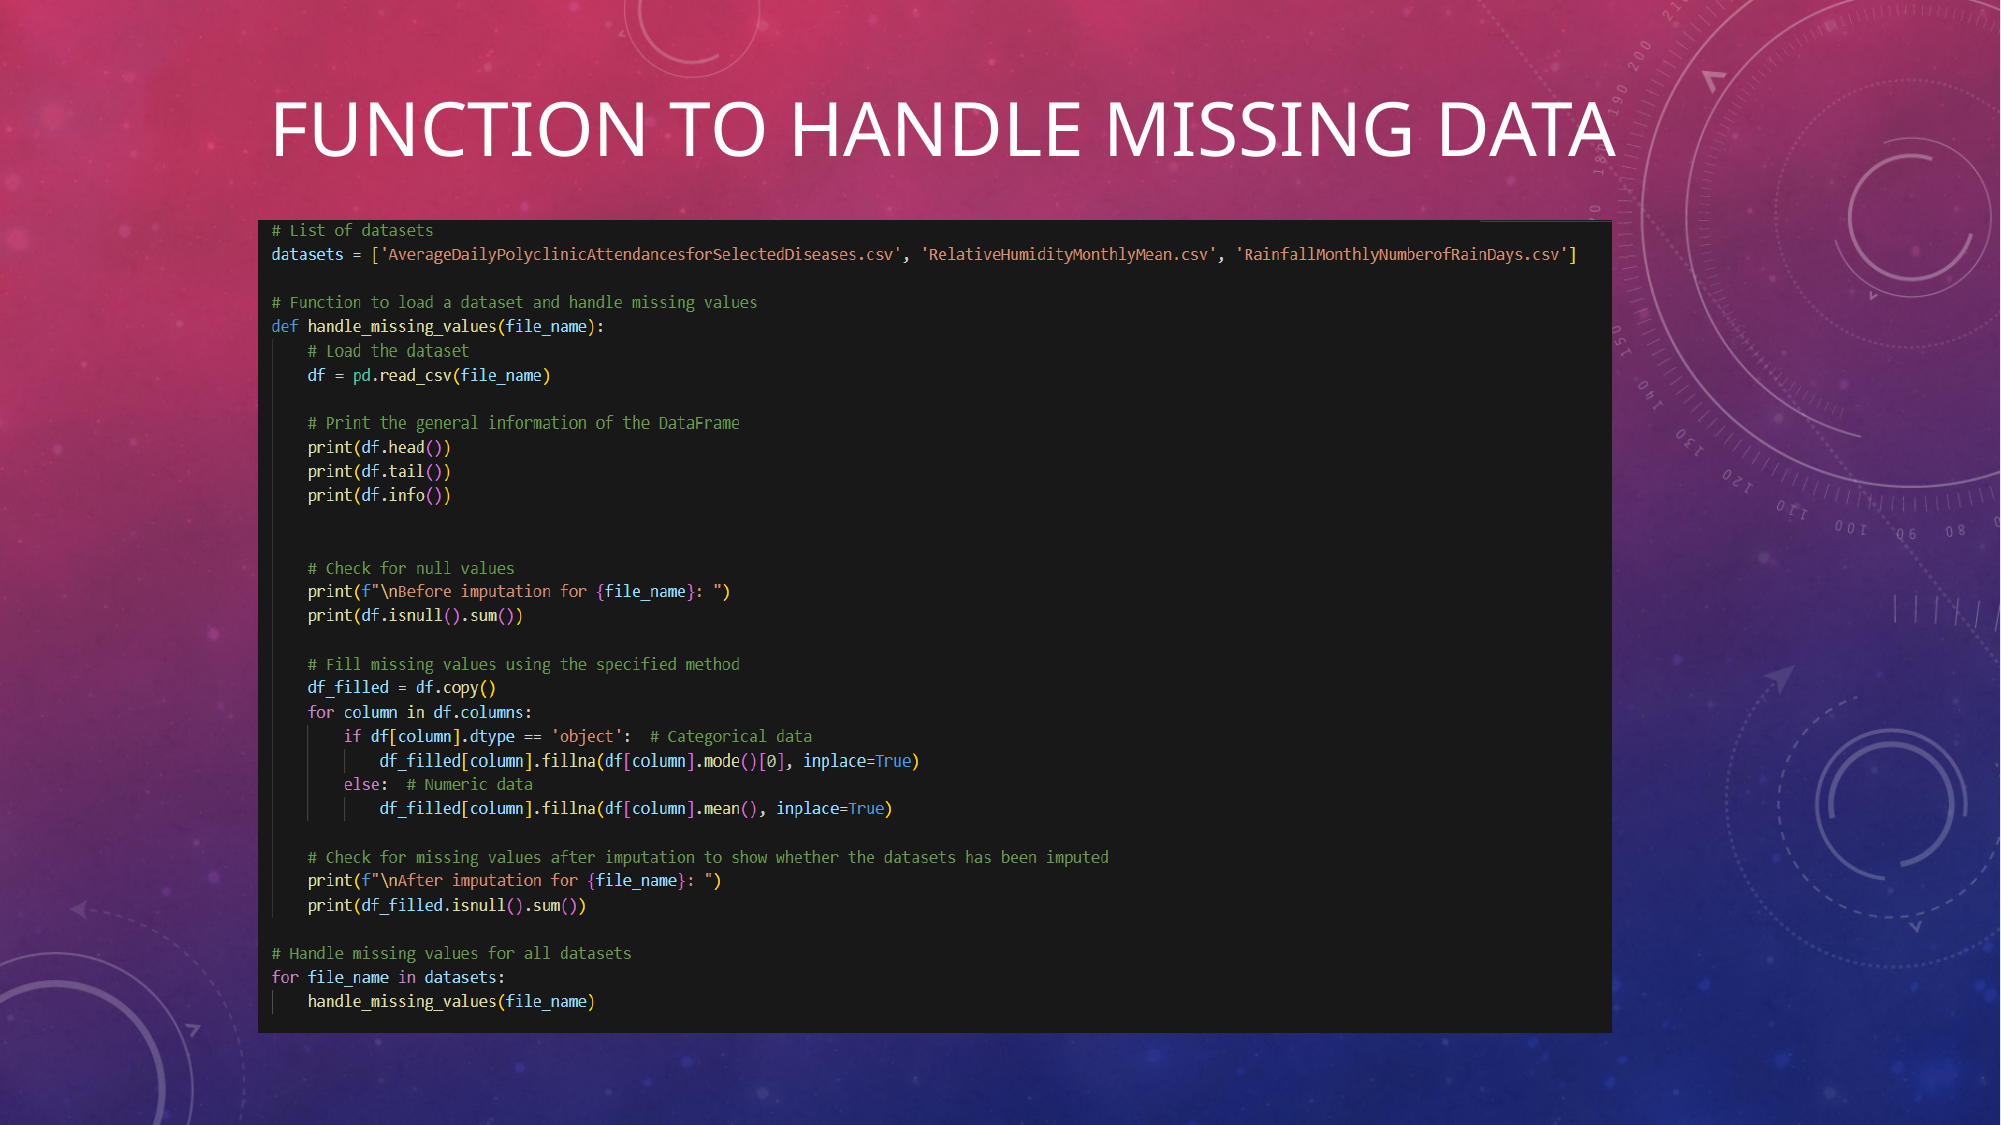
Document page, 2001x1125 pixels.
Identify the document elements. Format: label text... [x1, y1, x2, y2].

picture [0, 0, 2001, 1125]
title Function to handle missing data [112, 68, 1775, 186]
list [258, 220, 1612, 1034]
